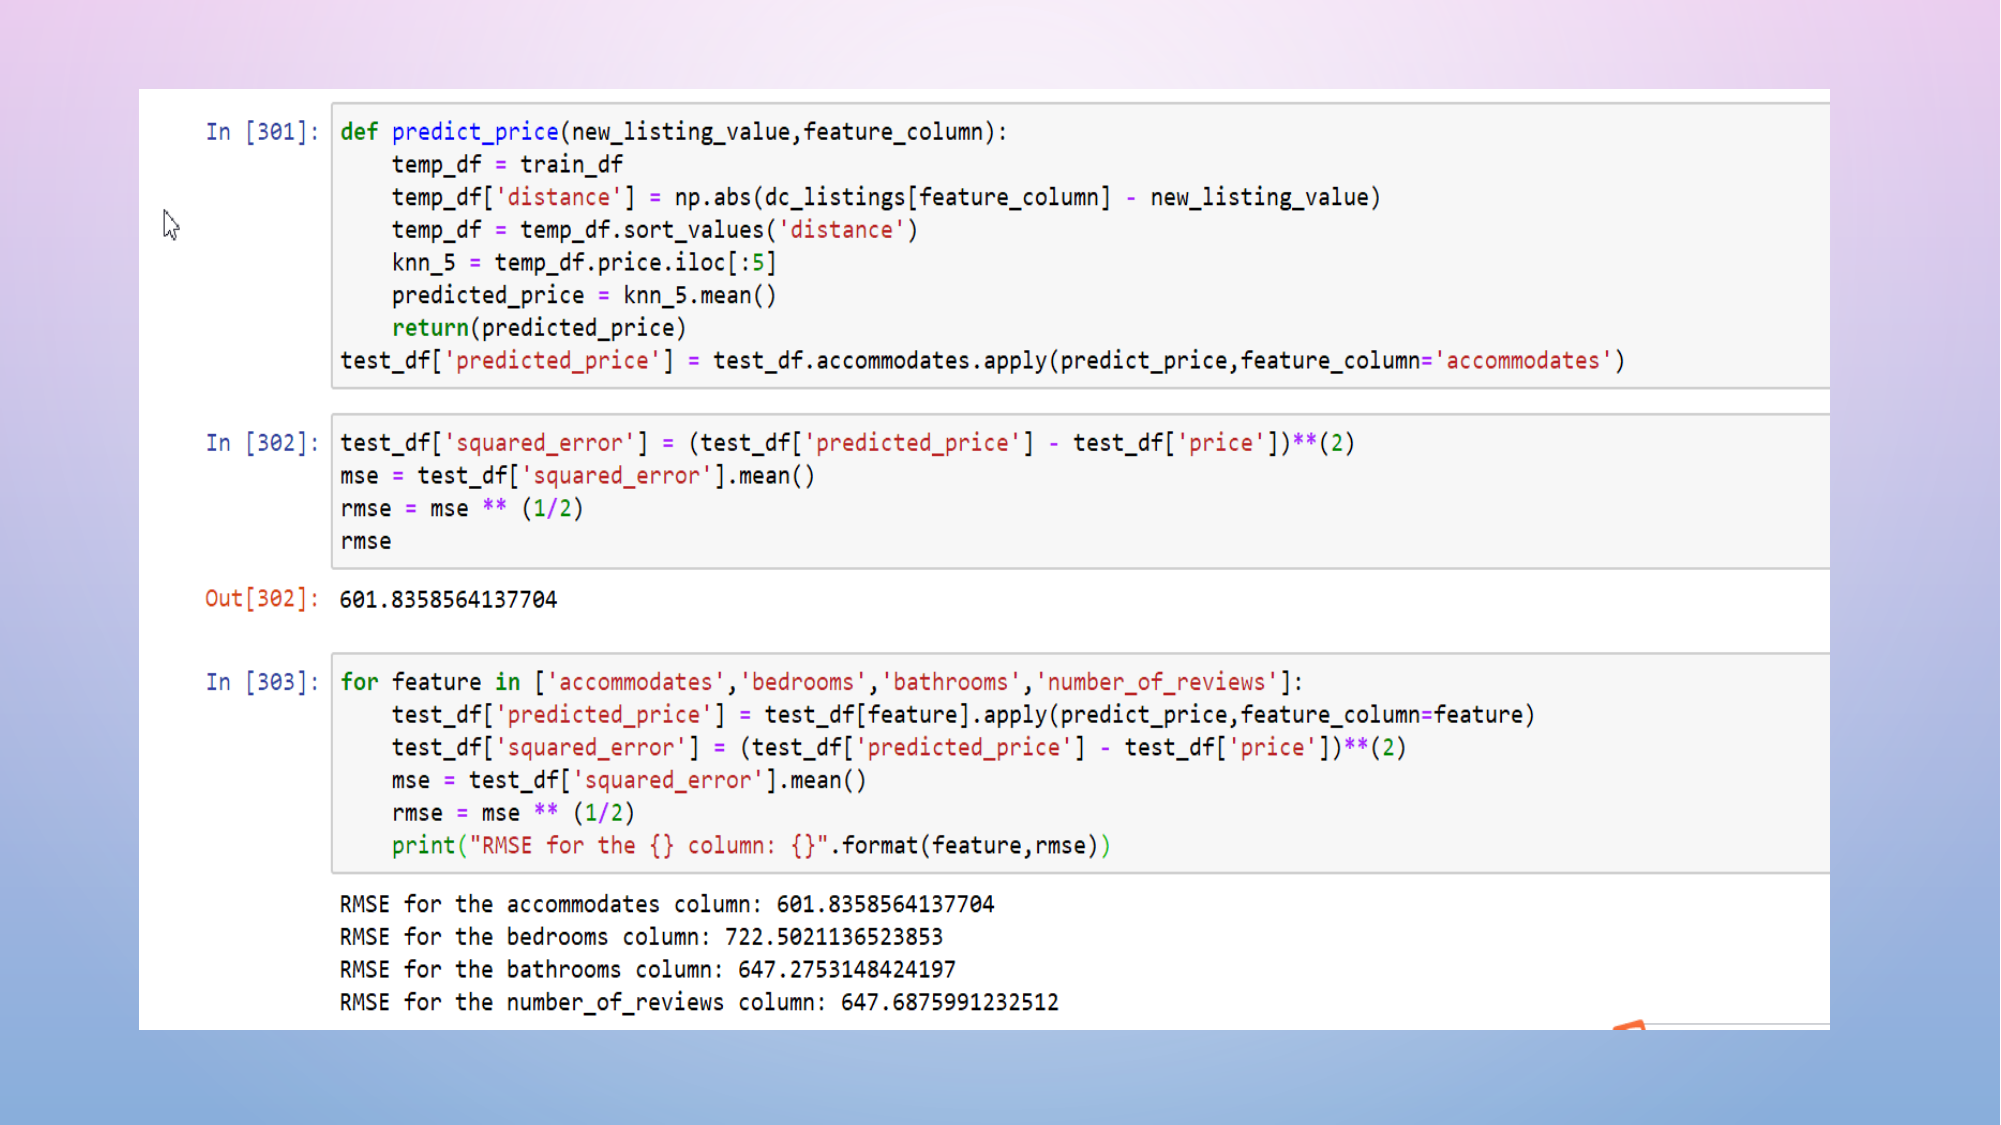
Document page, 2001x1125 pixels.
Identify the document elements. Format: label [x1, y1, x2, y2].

list [0, 0, 2000, 615]
picture [139, 89, 1830, 1030]
